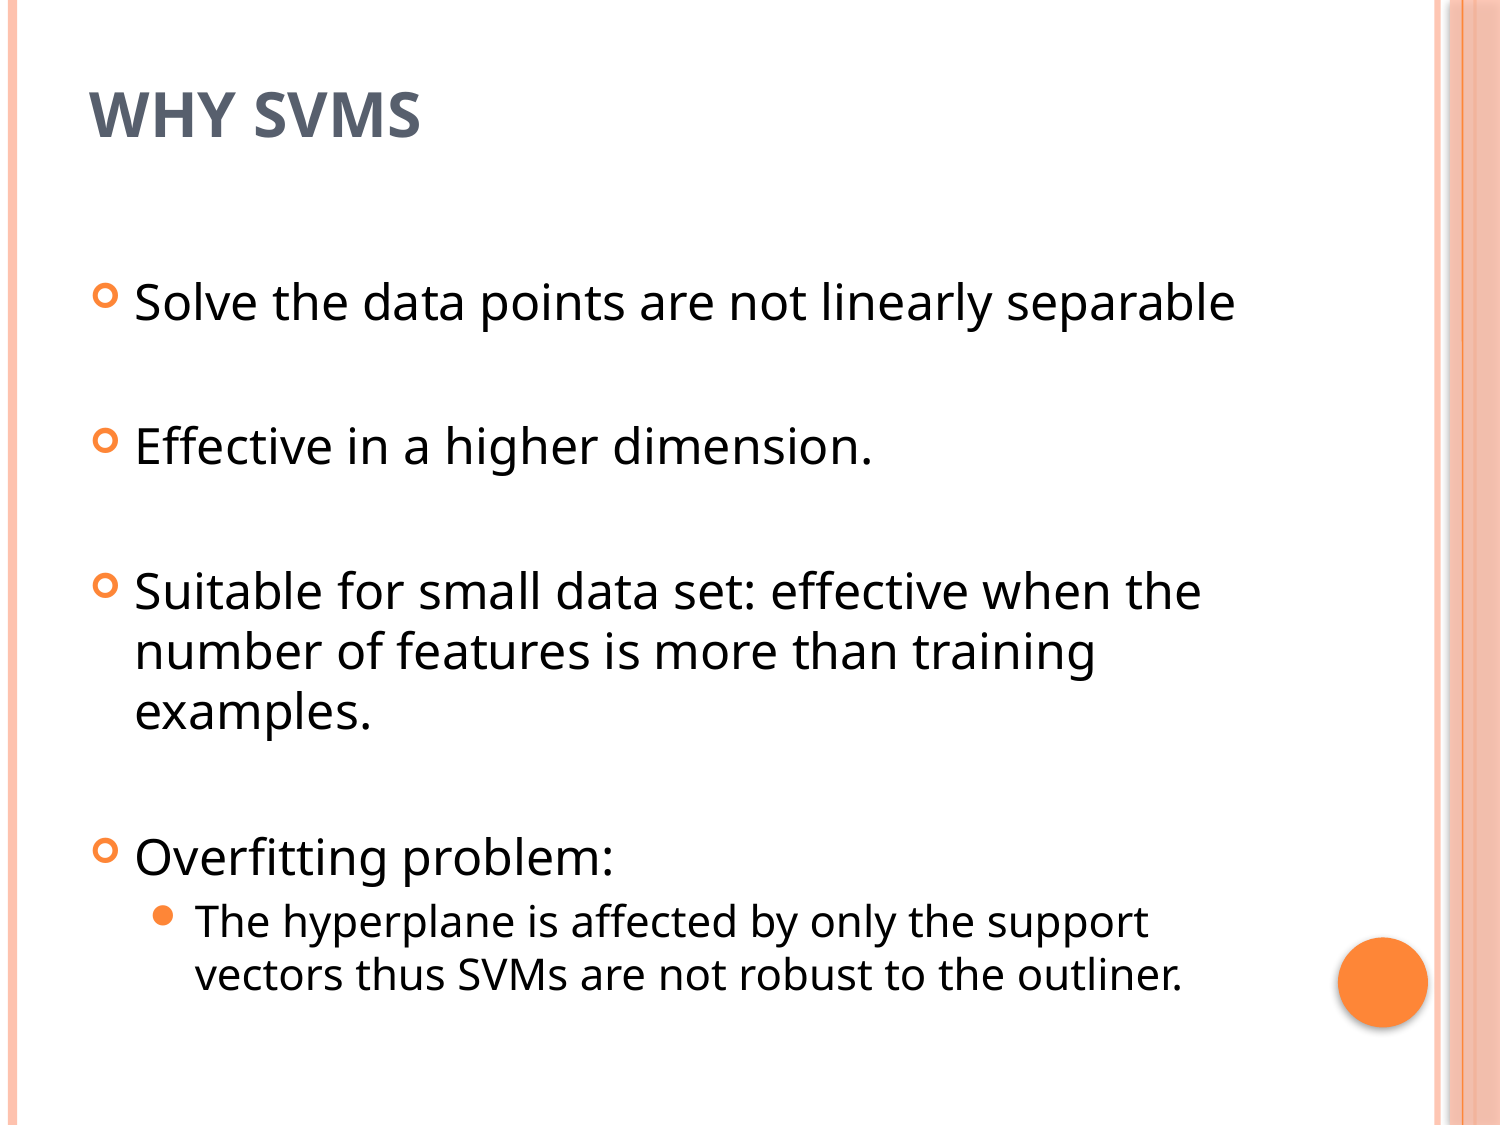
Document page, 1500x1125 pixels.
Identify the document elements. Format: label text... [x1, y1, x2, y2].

list Solve the data points are not linearly separable Effective in a higher dimension. Suitable for small data set: effective when the number of features is more than training examples. Overfitting problem: The hyperplane is affected by only the support vectors thus SVMs are not robust to the outliner. [75, 262, 1300, 1062]
title Why SVMs [75, 45, 1300, 233]
